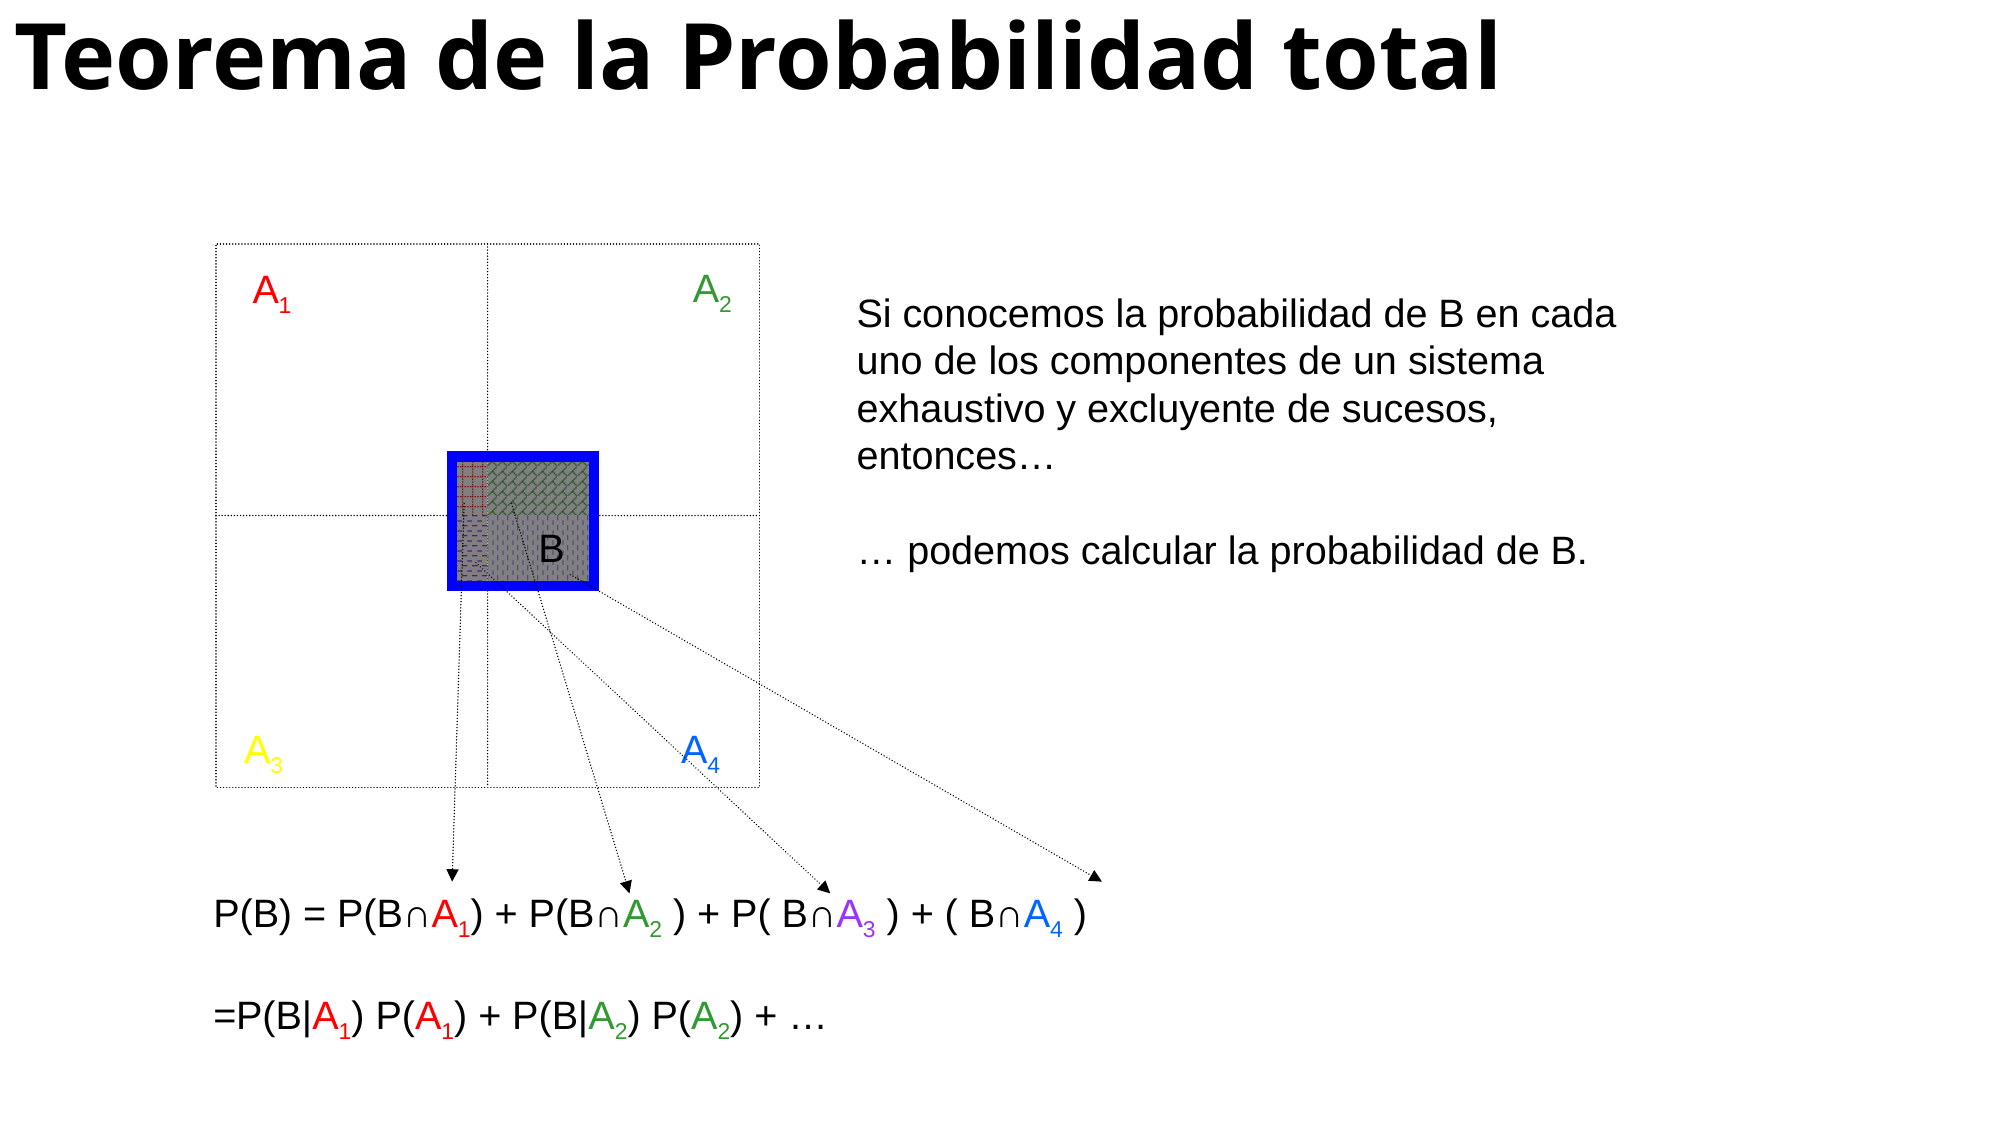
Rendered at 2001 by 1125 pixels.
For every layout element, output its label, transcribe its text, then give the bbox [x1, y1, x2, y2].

text_box [215, 243, 760, 788]
text_box A1 [237, 256, 307, 326]
text_box P(B) = P(B∩A1) + P(B∩A2 ) + P( B∩A3 ) + ( B∩A4 ) =P(B|A1) P(A1) + P(B|A2) P(A2) + … [198, 881, 1103, 1099]
text_box Si conocemos la probabilidad de B en cada uno de los componentes de un sistema exhaustivo y excluyente de sucesos, entonces… … podemos calcular la probabilidad de B. [841, 280, 1637, 628]
text_box Teorema de la Probabilidad total [0, 2, 2000, 221]
text_box A3 [229, 716, 299, 785]
text_box A4 [666, 716, 736, 785]
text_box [452, 456, 594, 587]
text_box A2 [678, 255, 747, 325]
text_box [446, 869, 459, 881]
text_box [1088, 870, 1102, 881]
